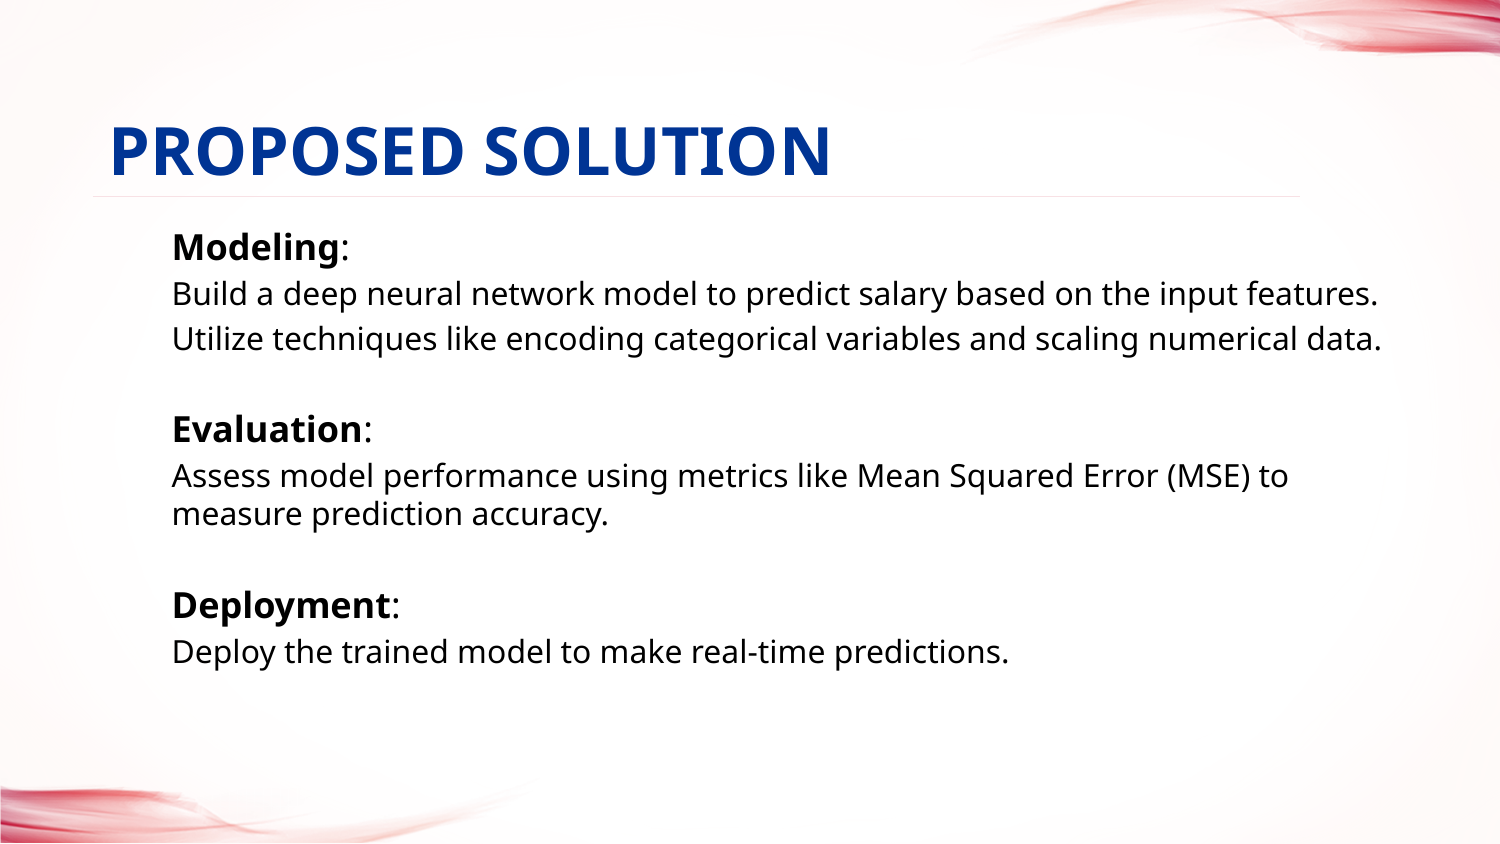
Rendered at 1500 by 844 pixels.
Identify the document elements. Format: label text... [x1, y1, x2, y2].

title PROPOSED SOLUTION [93, 93, 1407, 197]
picture [0, 0, 1500, 844]
list Modeling: Build a deep neural network model to predict salary based on the input features. Utilize techniques like encoding categorical variables and scaling numerical data. Evaluation: Assess model performance using metrics like Mean Squared Error (MSE) to measure prediction accuracy. Deployment: Deploy the trained model to make real-time predictions. [93, 209, 1407, 749]
